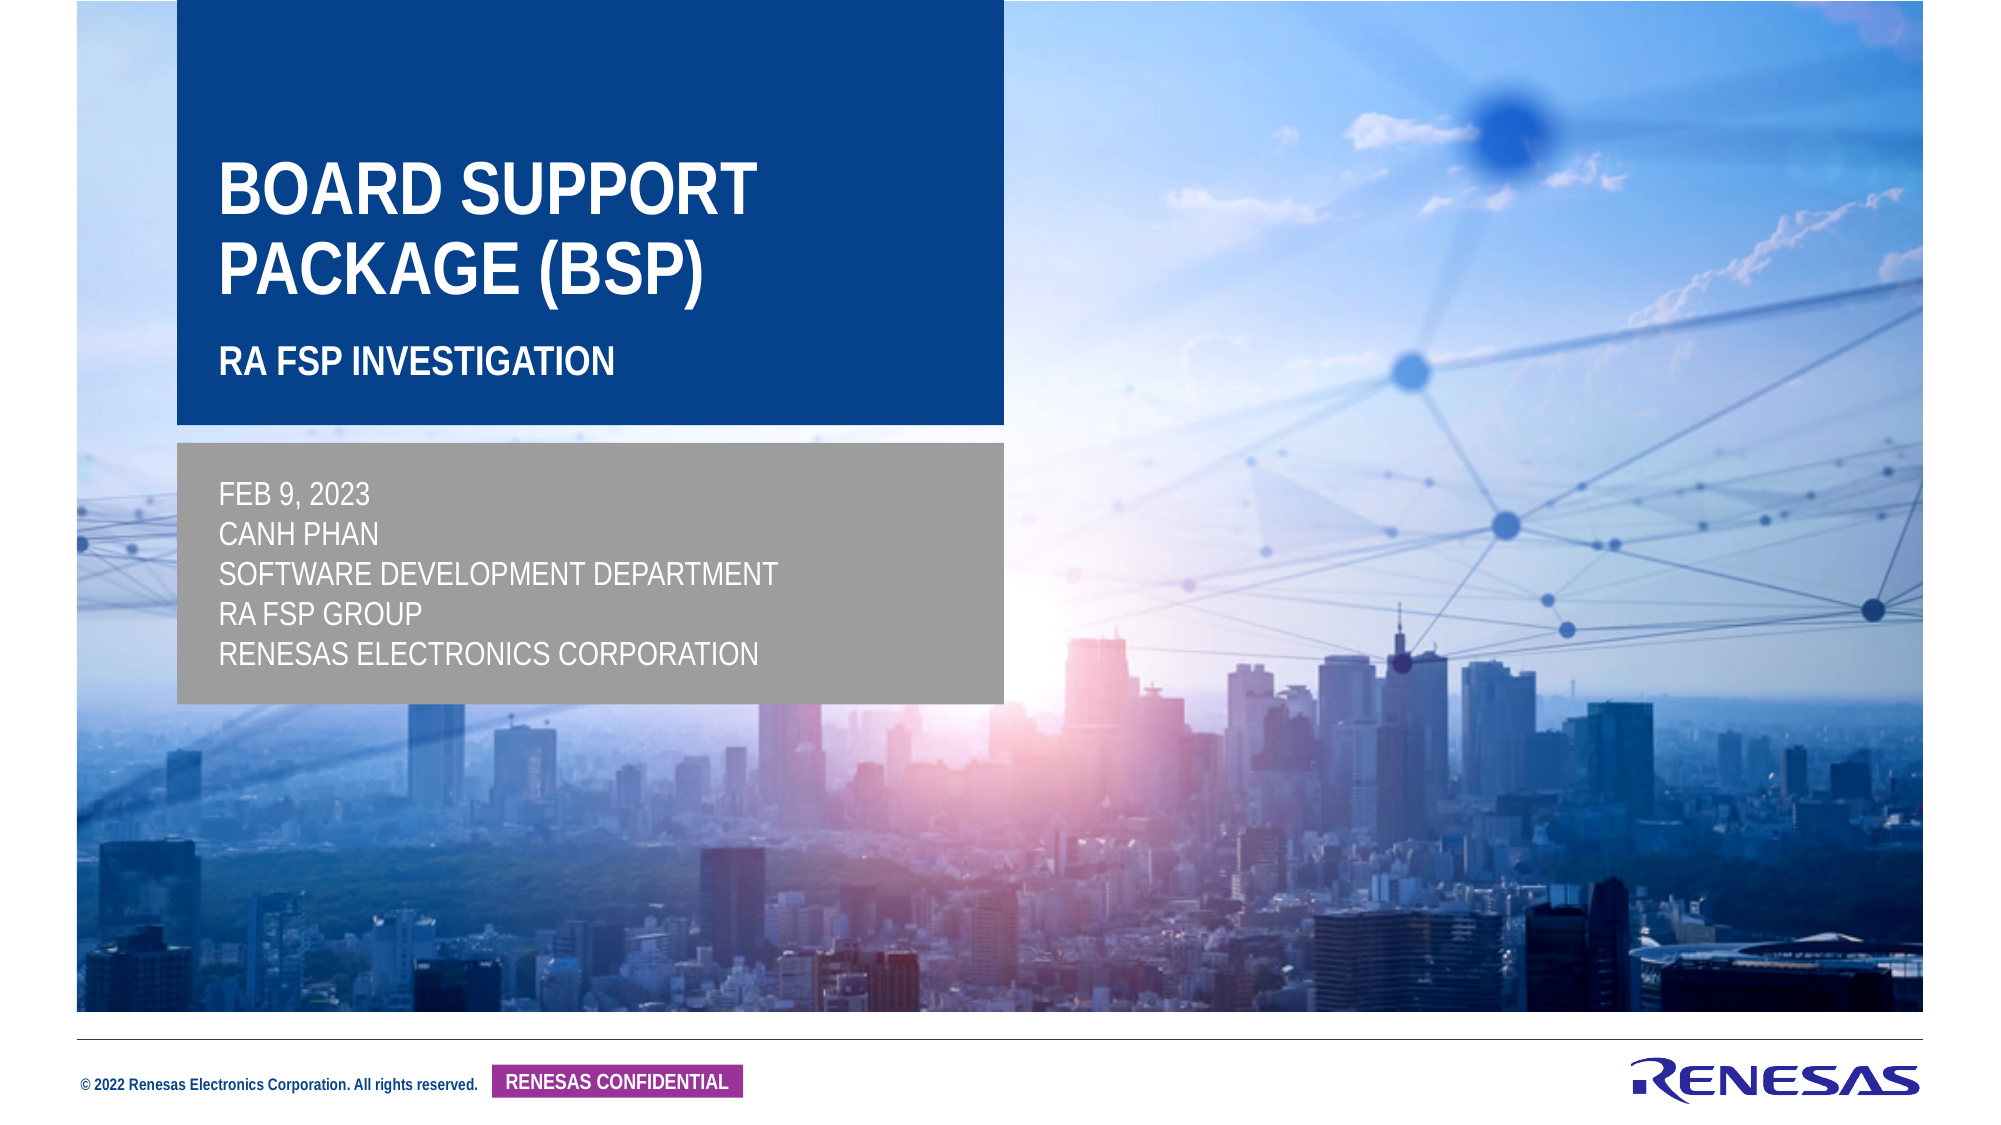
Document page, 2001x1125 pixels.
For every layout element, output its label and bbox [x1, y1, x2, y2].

picture [76, 1, 1923, 1012]
picture [1628, 1055, 1923, 1106]
